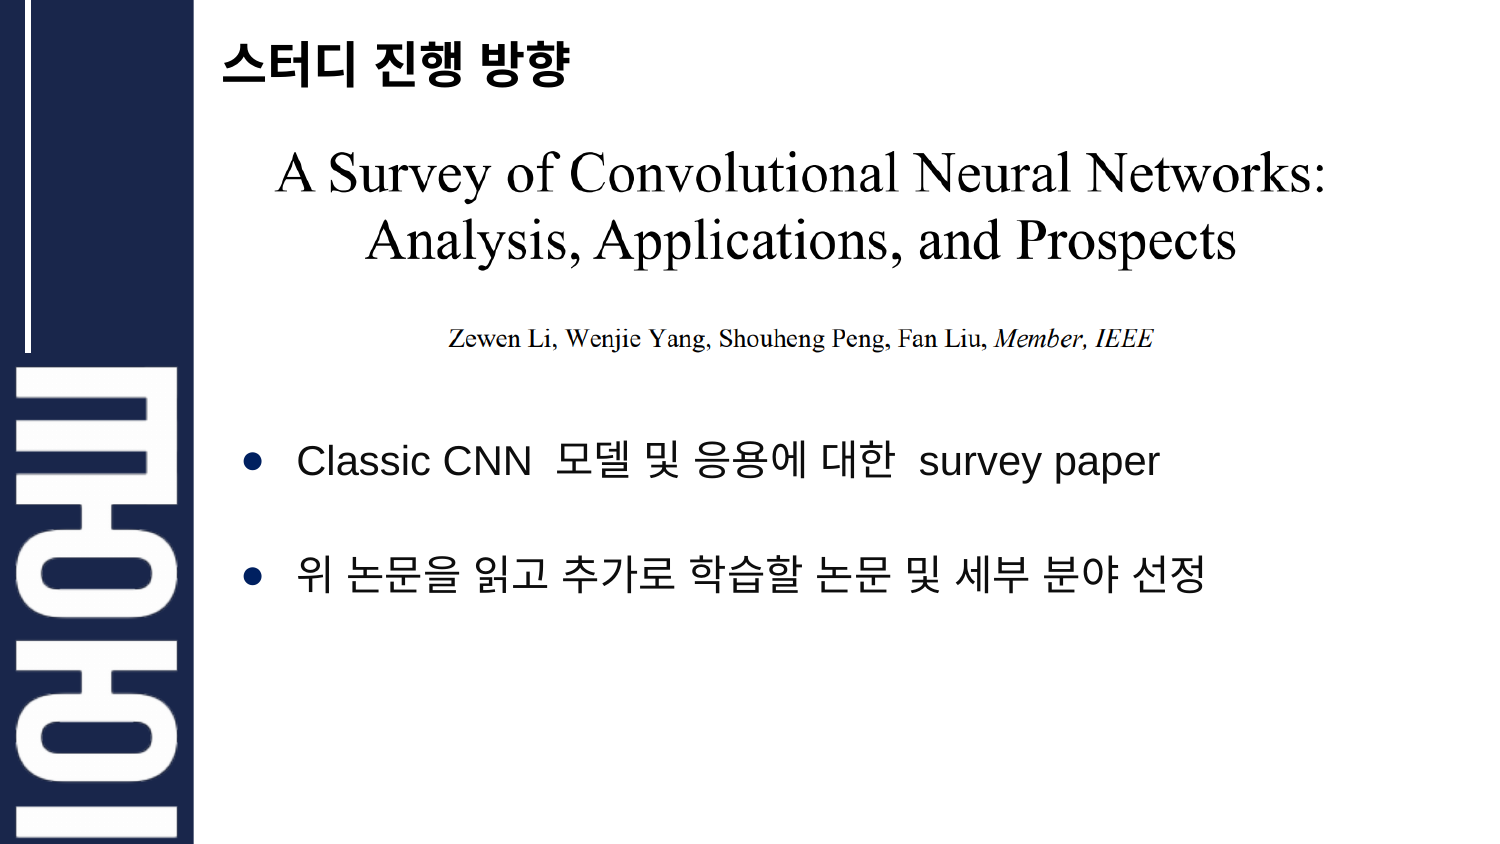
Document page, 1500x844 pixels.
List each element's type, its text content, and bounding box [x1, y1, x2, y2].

picture [263, 131, 1348, 369]
picture [1, 352, 194, 844]
title 스터디 진행 방향 [206, 18, 1480, 113]
list Classic CNN 모델 및 응용에 대한 survey paper 위 논문을 읽고 추가로 학습할 논문 및 세부 분야 선정 [206, 131, 1480, 830]
